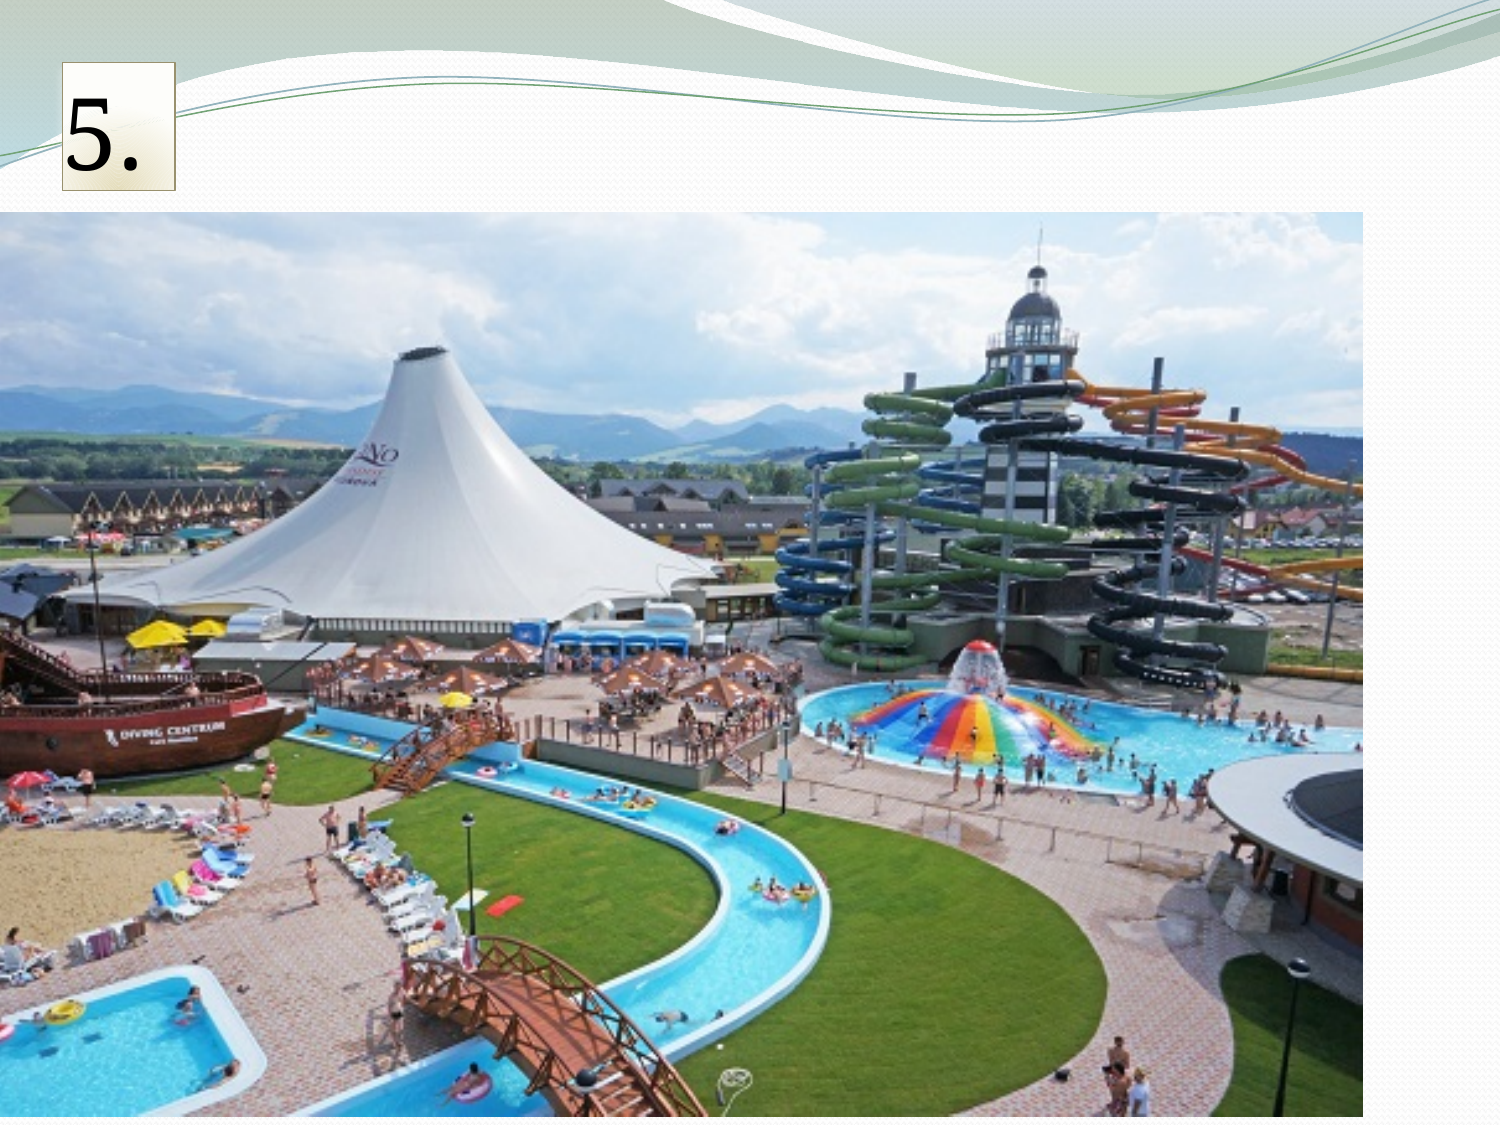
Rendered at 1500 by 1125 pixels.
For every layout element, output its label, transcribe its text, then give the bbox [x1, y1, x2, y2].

picture [0, 212, 1363, 1117]
text_box 5. [62, 62, 176, 191]
